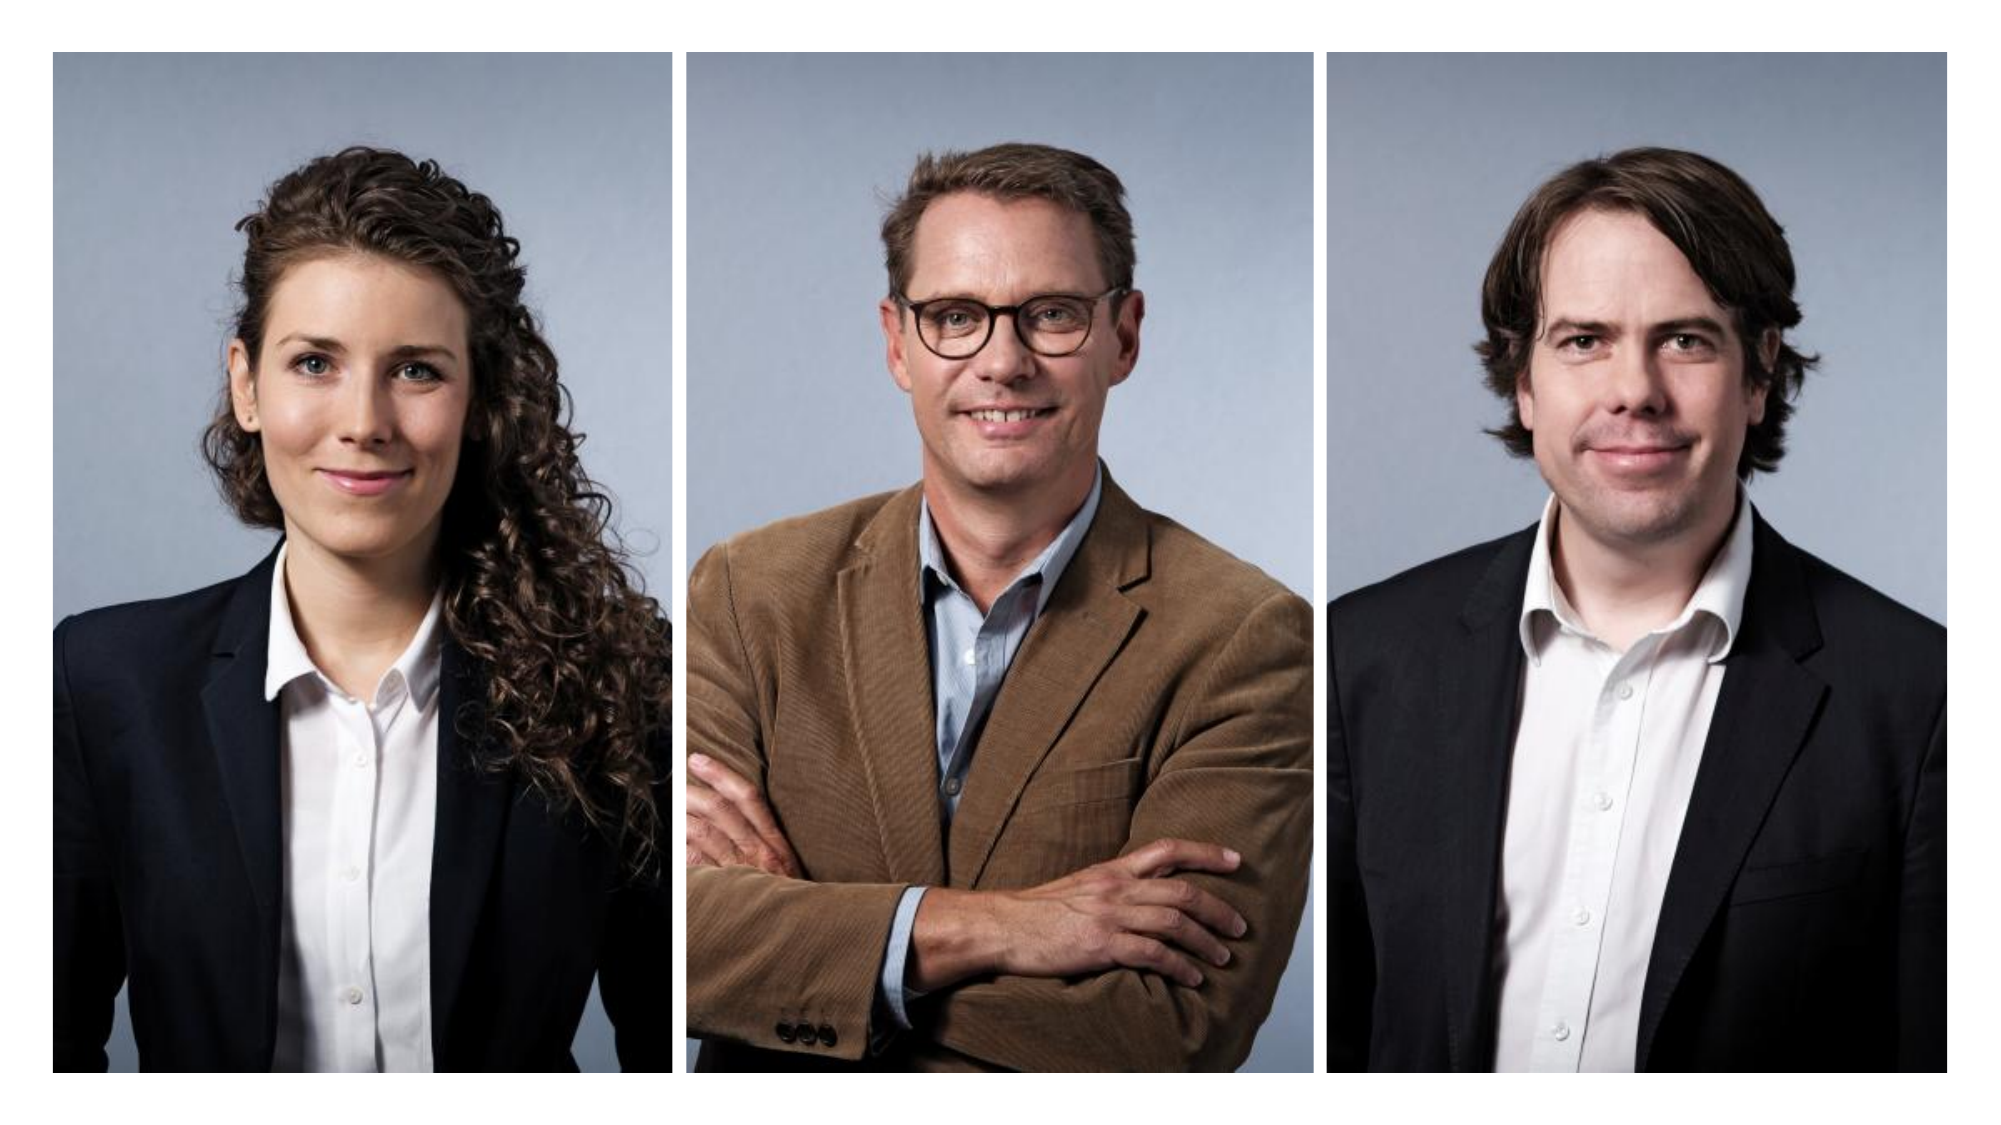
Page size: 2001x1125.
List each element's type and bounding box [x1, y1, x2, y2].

picture [1326, 52, 1948, 1073]
picture [686, 52, 1314, 1073]
picture [52, 52, 673, 1073]
